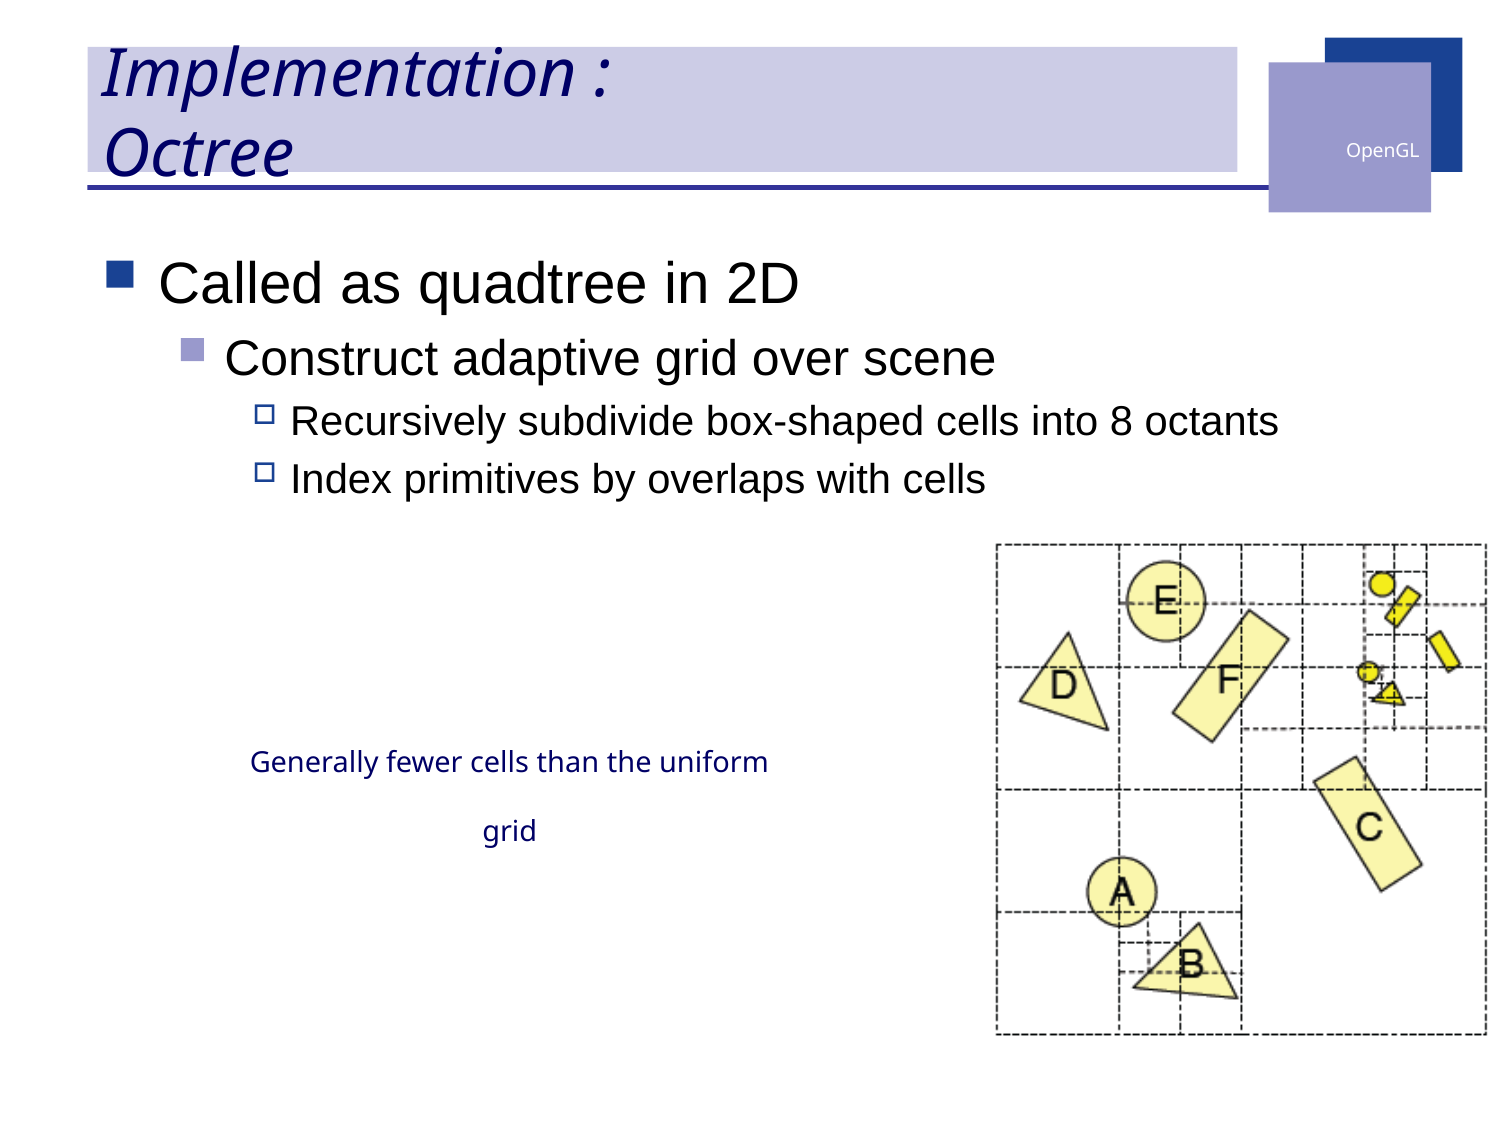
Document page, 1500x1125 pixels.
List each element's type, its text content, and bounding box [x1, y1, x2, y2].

text_box Generally fewer cells than the uniform grid [222, 703, 797, 855]
list Called as quadtree in 2D Construct adaptive grid over scene Recursively subdivide box-shaped cells into 8 octants Index primitives by overlaps with cells [87, 237, 1425, 1013]
title Implementation : Octree [87, 46, 1238, 172]
picture [990, 537, 1499, 1044]
